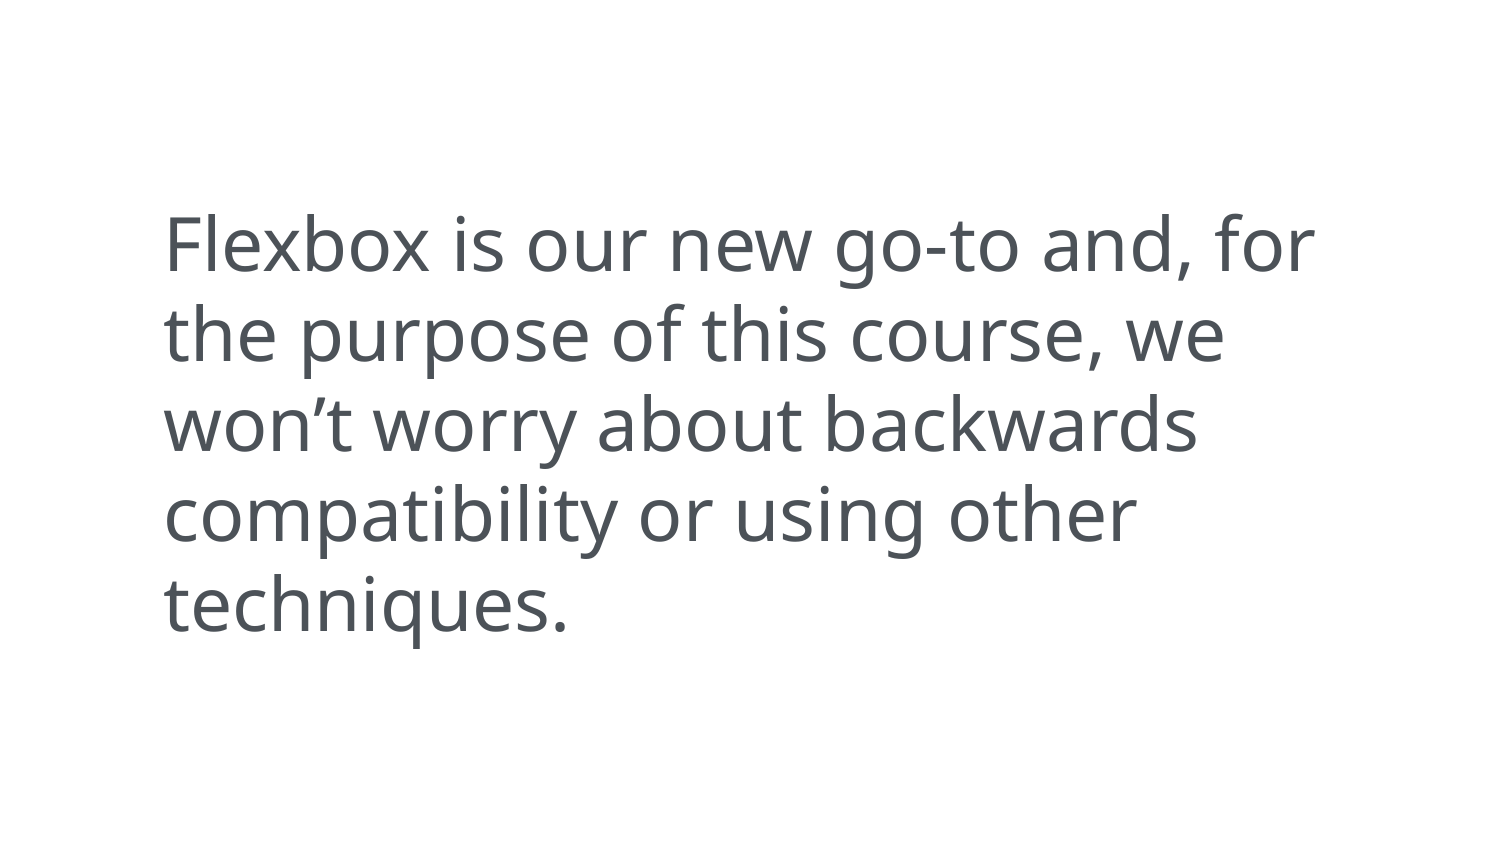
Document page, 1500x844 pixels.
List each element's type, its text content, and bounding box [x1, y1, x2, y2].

text_box Flexbox is our new go-to and, for the purpose of this course, we won’t worry about backwards compatibility or using other techniques. [148, 190, 1352, 654]
